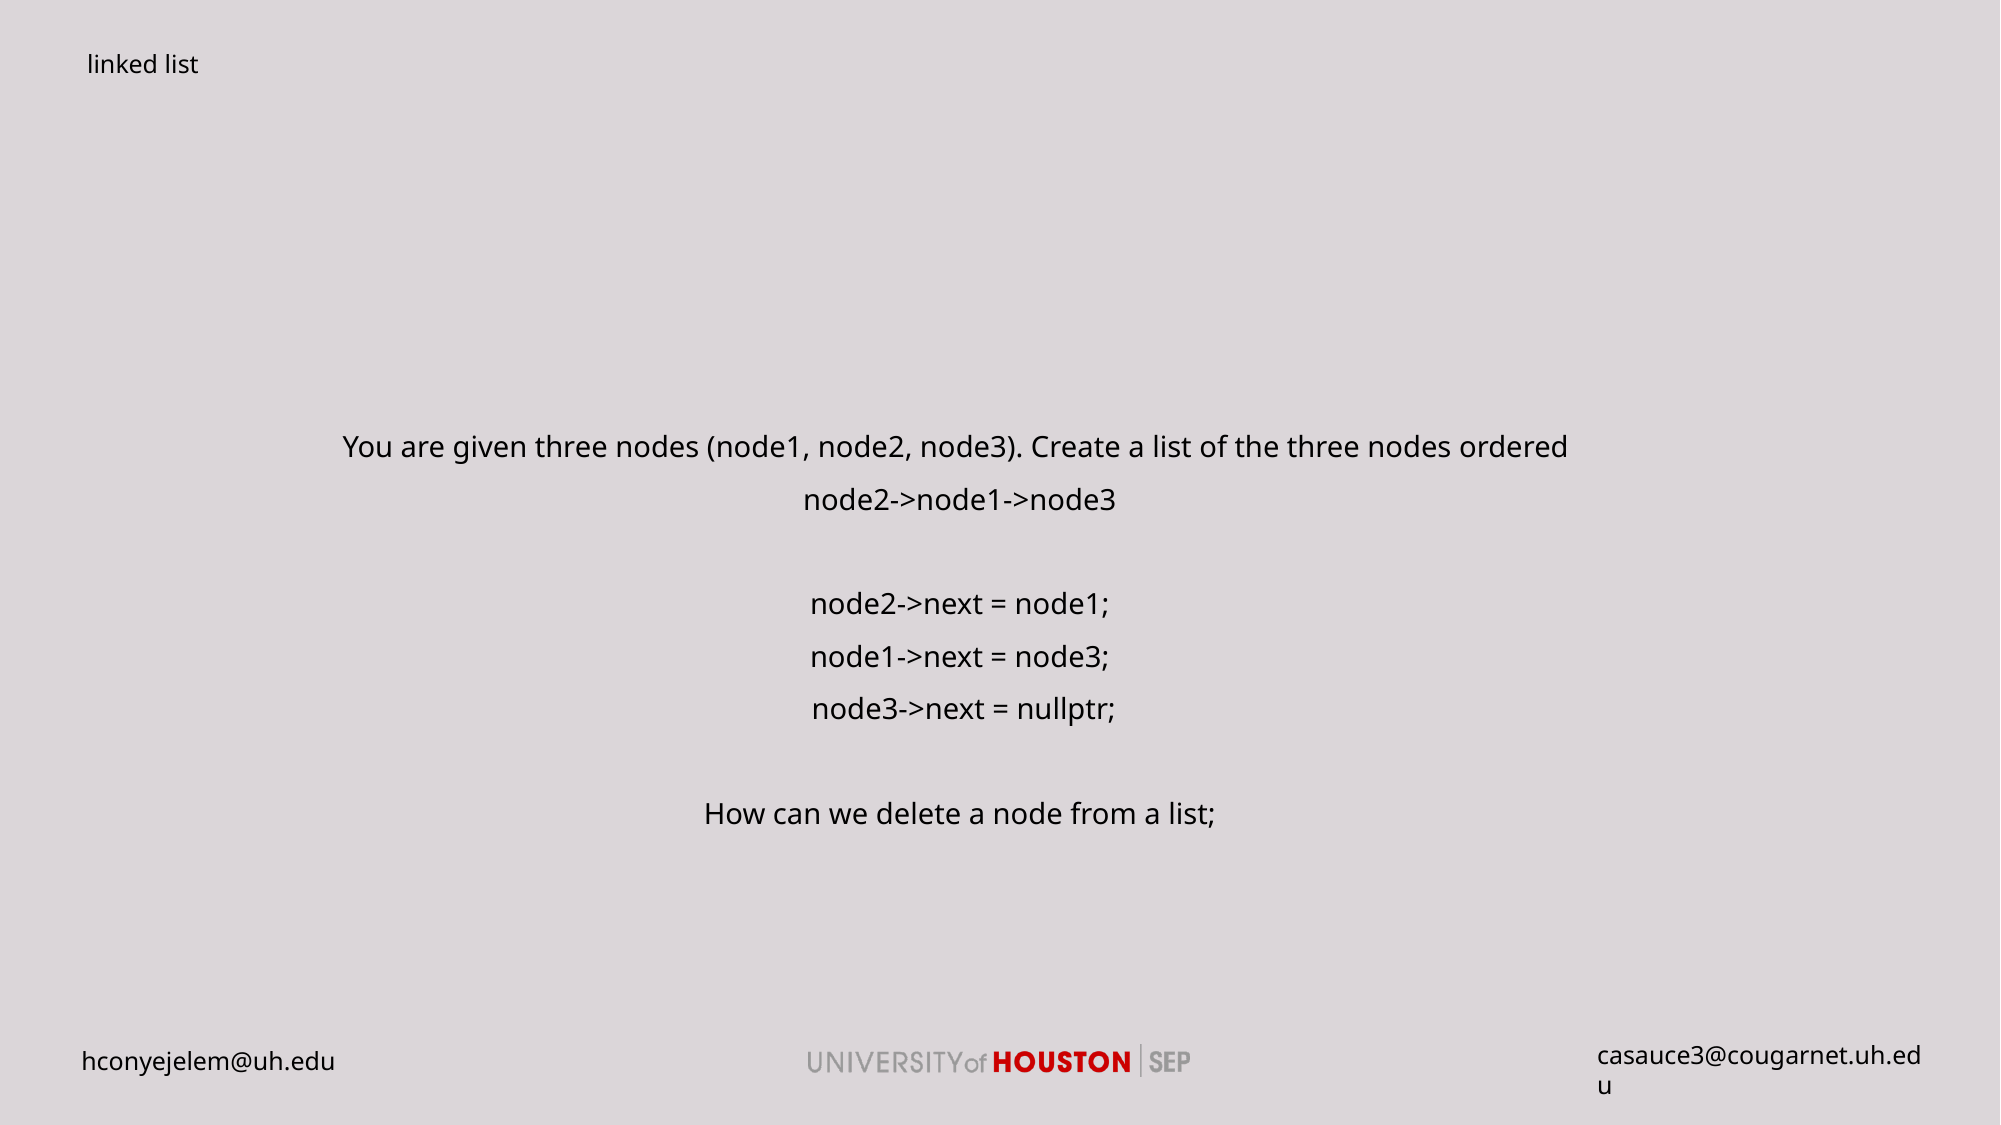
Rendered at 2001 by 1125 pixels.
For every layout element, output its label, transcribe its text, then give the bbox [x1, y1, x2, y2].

picture [808, 1044, 1190, 1077]
text_box You are given three nodes (node1, node2, node3). Create a list of the three nodes ordered node2->node1->node3 node2->next = node1; node1->next = node3; node3->next = nullptr; How can we delete a node from a list; [72, 403, 1848, 838]
text_box casauce3@cougarnet.uh.edu [1582, 1032, 1945, 1107]
text_box hconyejelem@uh.edu [66, 1037, 418, 1083]
text_box linked list [72, 41, 313, 87]
